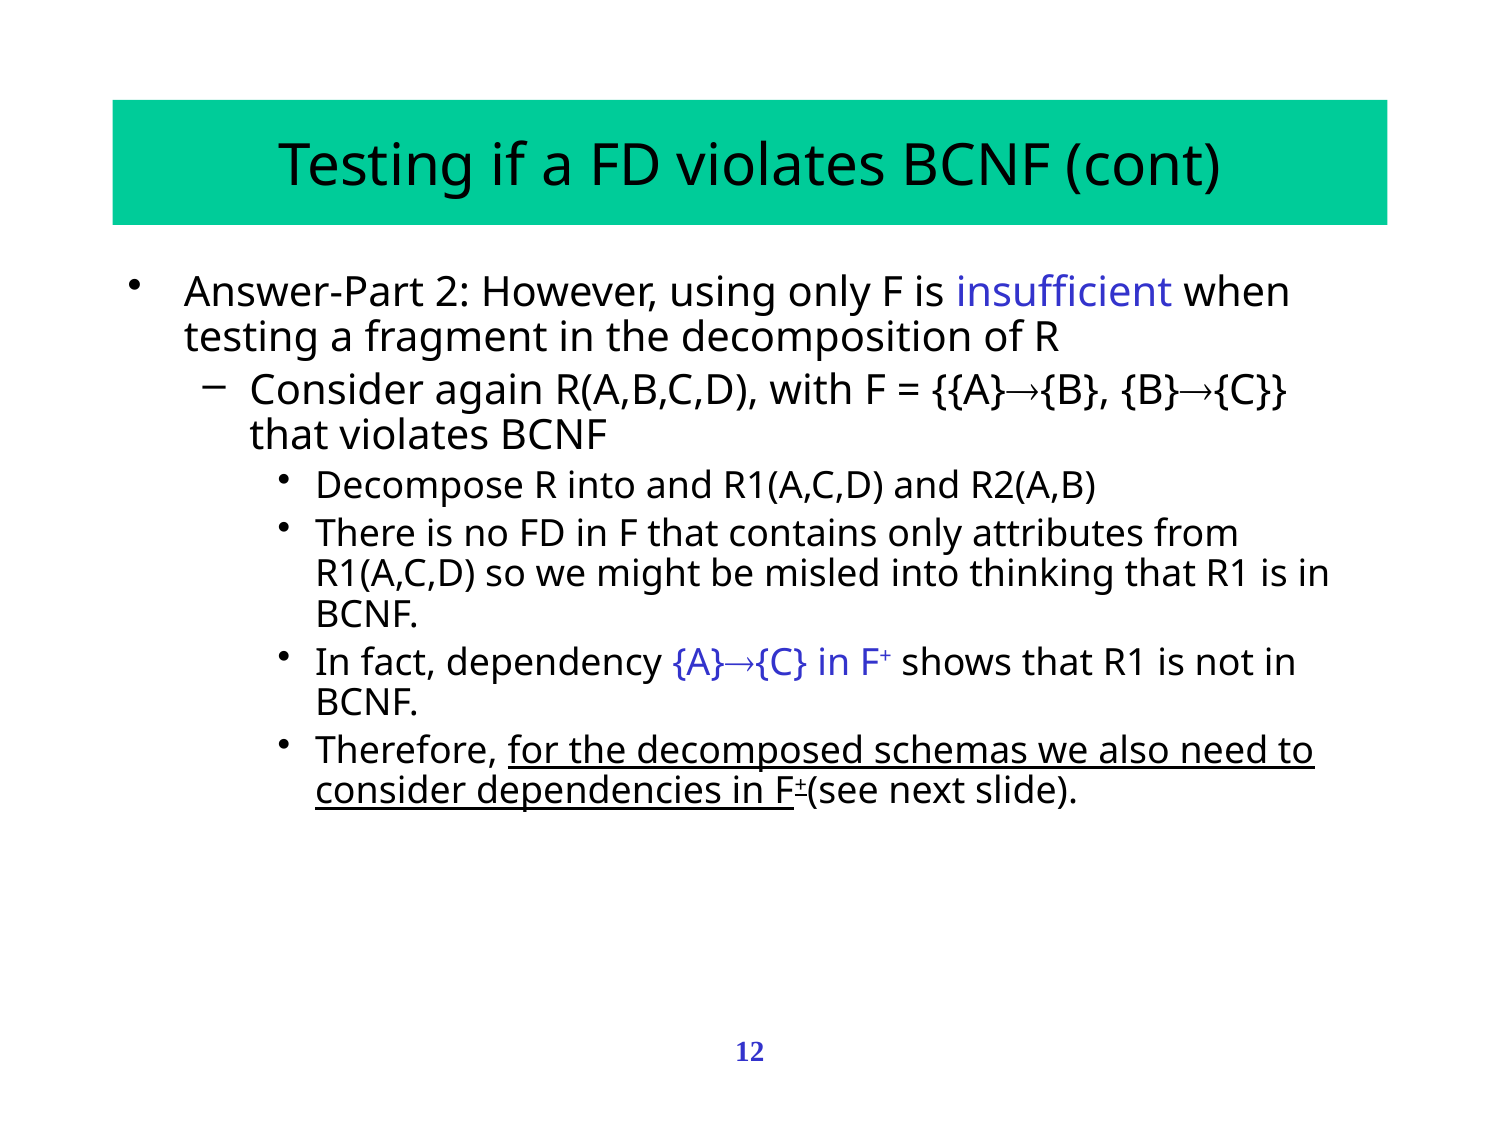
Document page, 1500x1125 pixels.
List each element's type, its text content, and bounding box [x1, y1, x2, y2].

title Testing if a FD violates BCNF (cont) [112, 99, 1388, 225]
list Answer-Part 2: However, using only F is insufficient when testing a fragment in the decomposition of R Consider again R(A,B,C,D), with F = {{A}{B}, {B}{C}} that violates BCNF Decompose R into and R1(A,C,D) and R2(A,B) There is no FD in F that contains only attributes from R1(A,C,D) so we might be misled into thinking that R1 is in BCNF. In fact, dependency {A}{C} in F+ shows that R1 is not in BCNF. Therefore, for the decomposed schemas we also need to consider dependencies in F+(see next slide). [112, 262, 1388, 988]
footer 12 [74, 1024, 1426, 1101]
